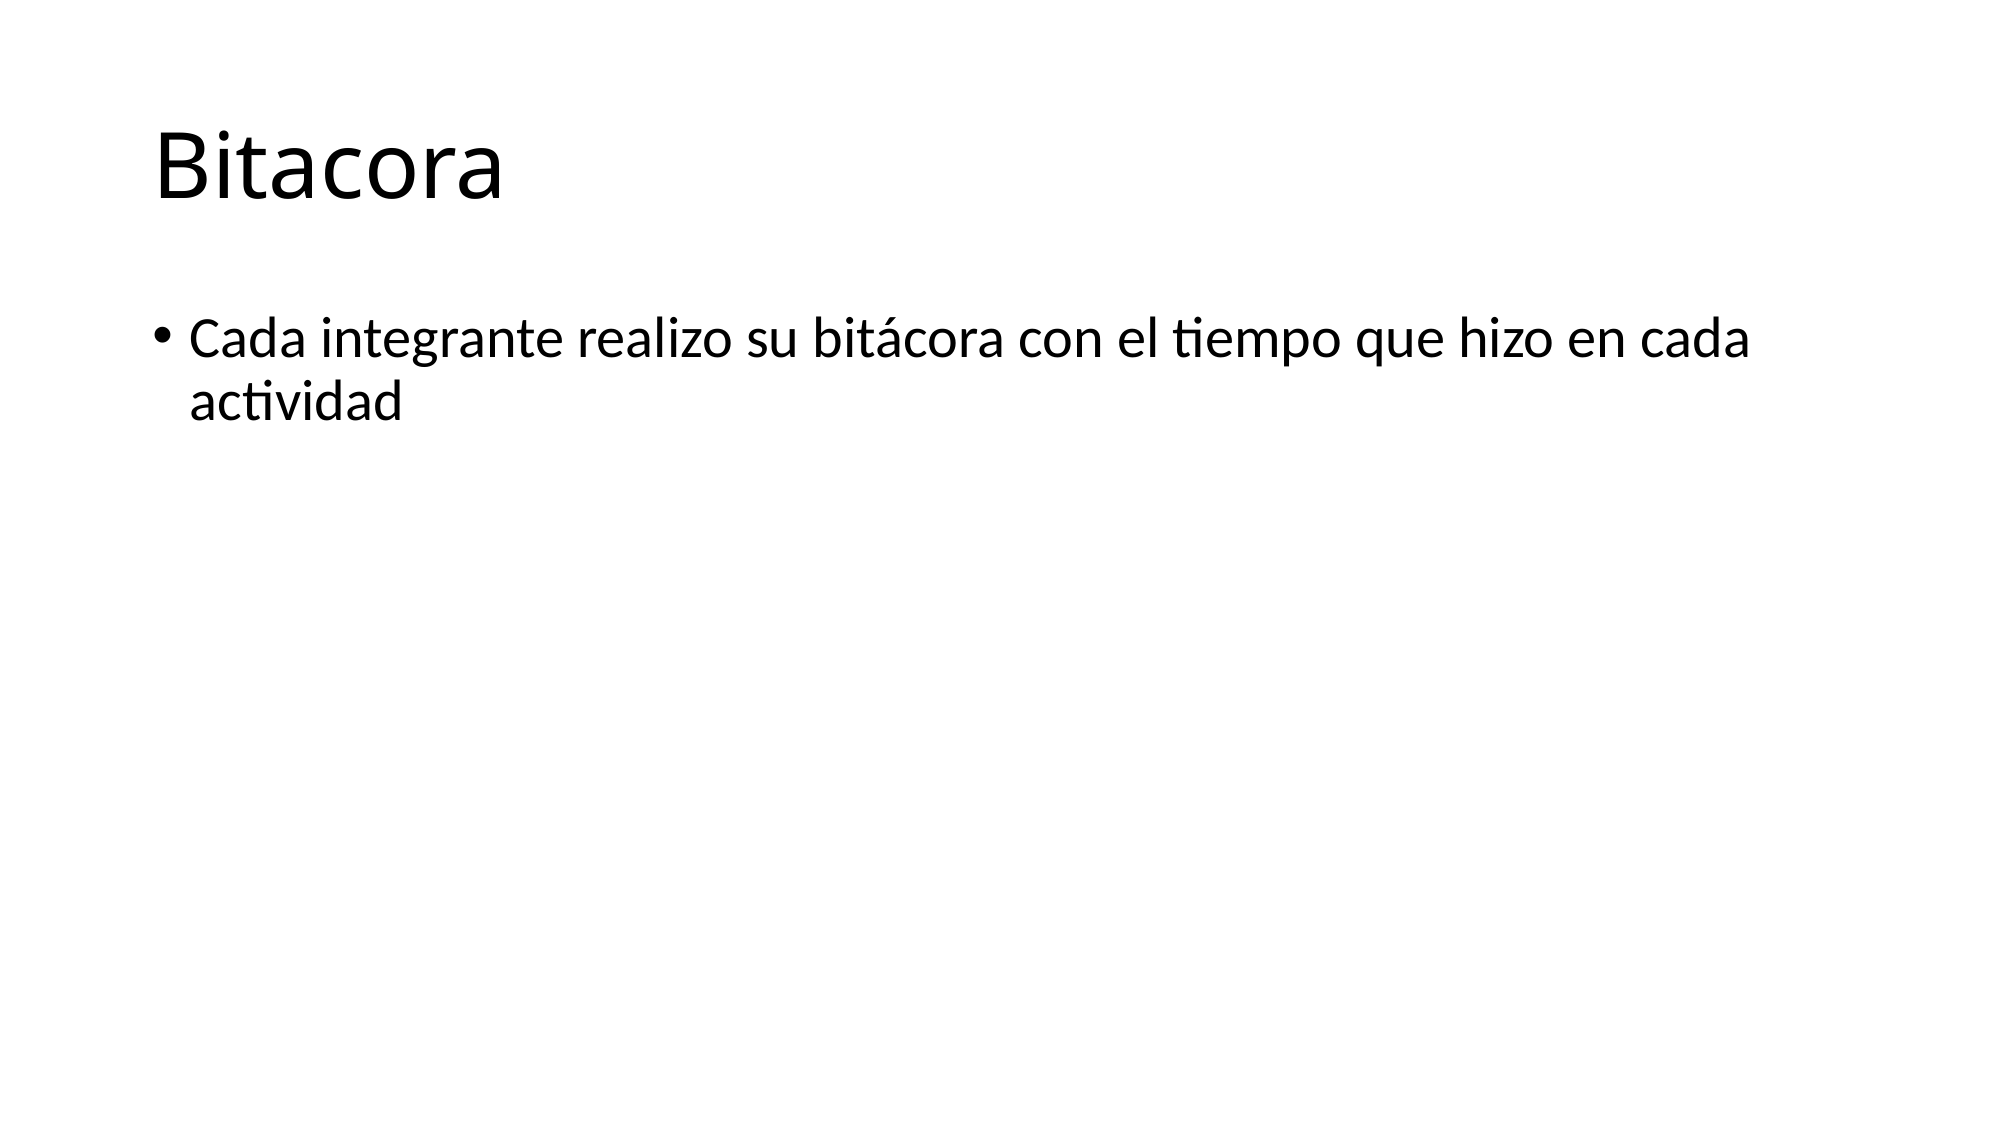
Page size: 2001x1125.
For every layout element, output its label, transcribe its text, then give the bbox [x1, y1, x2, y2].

title Bitacora [137, 59, 1863, 278]
list Cada integrante realizo su bitácora con el tiempo que hizo en cada actividad [137, 299, 1863, 1014]
